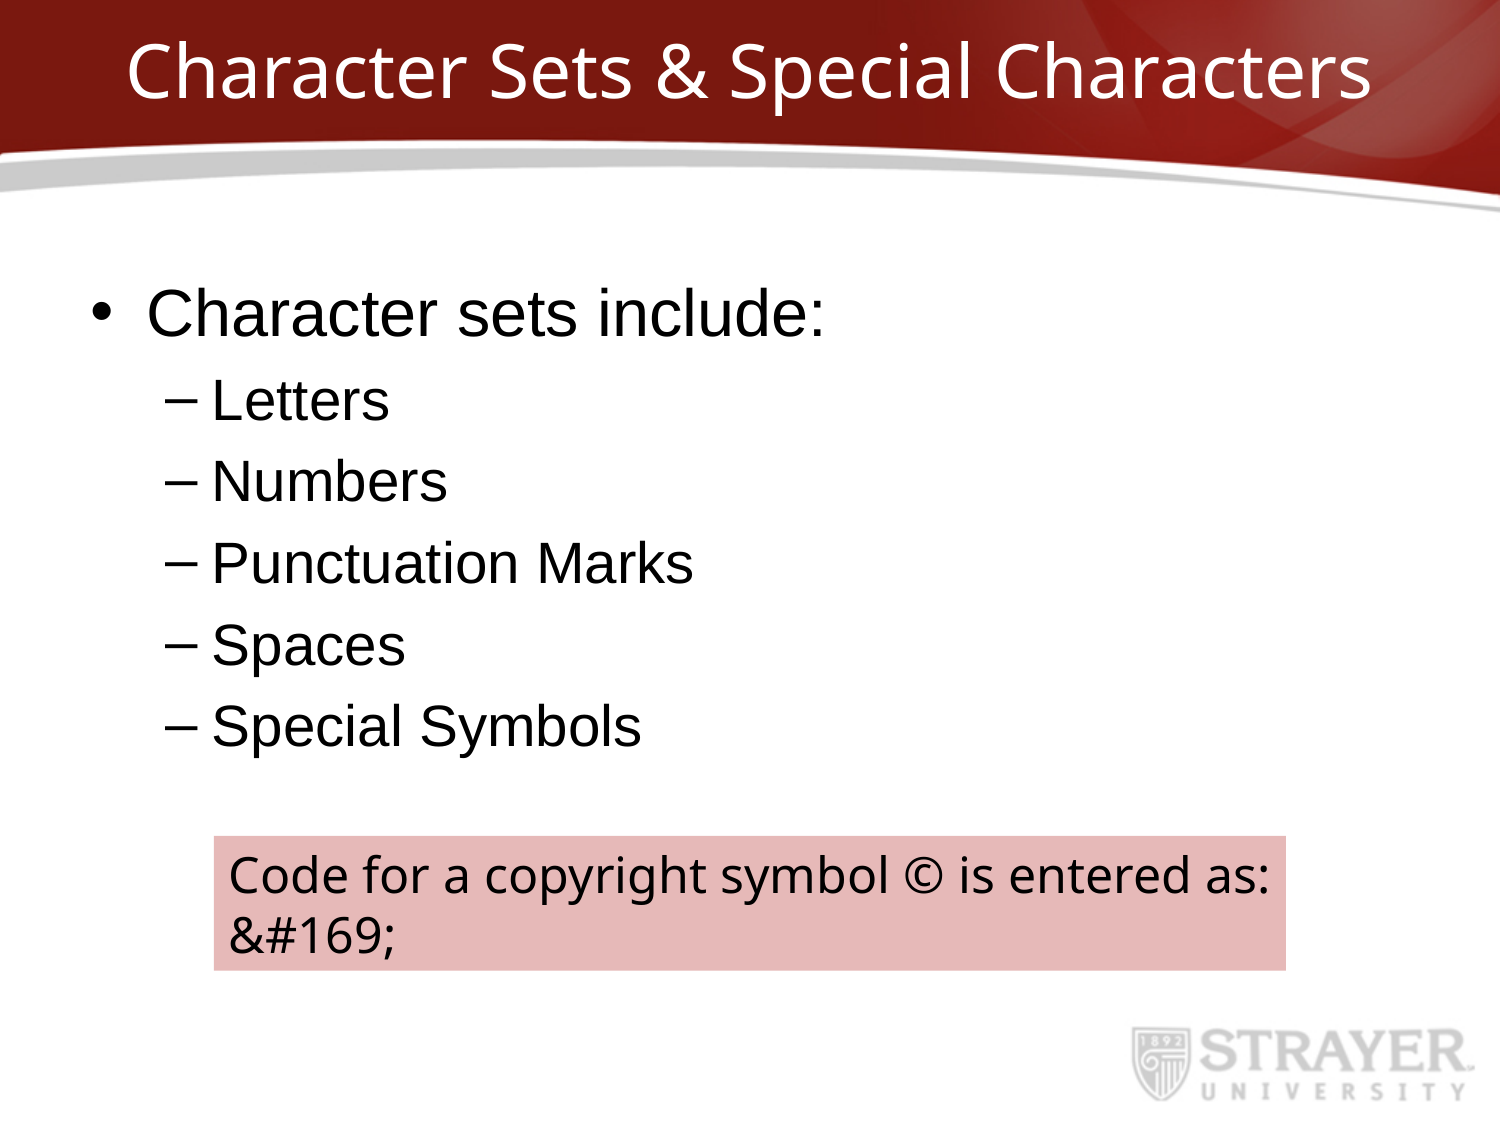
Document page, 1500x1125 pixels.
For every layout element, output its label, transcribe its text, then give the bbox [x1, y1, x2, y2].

picture [0, 0, 1500, 1125]
text_box Code for a copyright symbol © is entered as: &#169; [213, 835, 1286, 971]
title Character Sets & Special Characters [75, 0, 1425, 138]
list Character sets include: Letters Numbers Punctuation Marks Spaces Special Symbols [75, 262, 1425, 1005]
